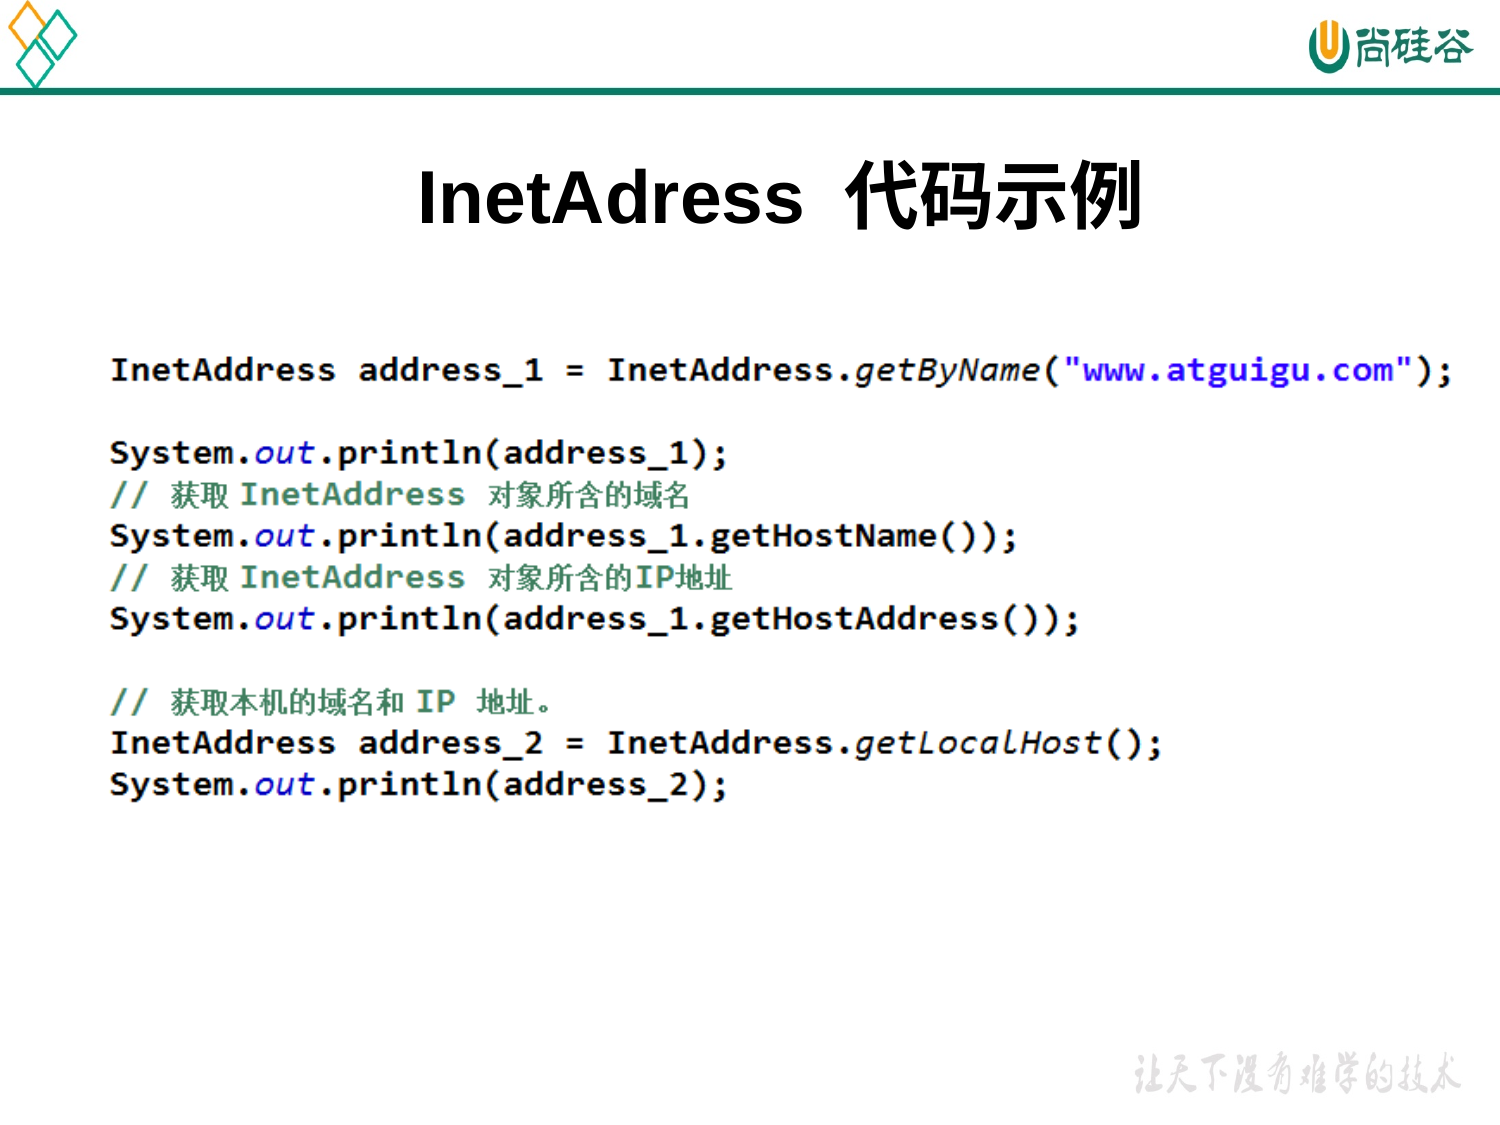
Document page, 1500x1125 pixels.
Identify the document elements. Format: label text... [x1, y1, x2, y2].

picture [0, 0, 1500, 1125]
text_box InetAdress 代码示例 [324, 140, 1238, 248]
